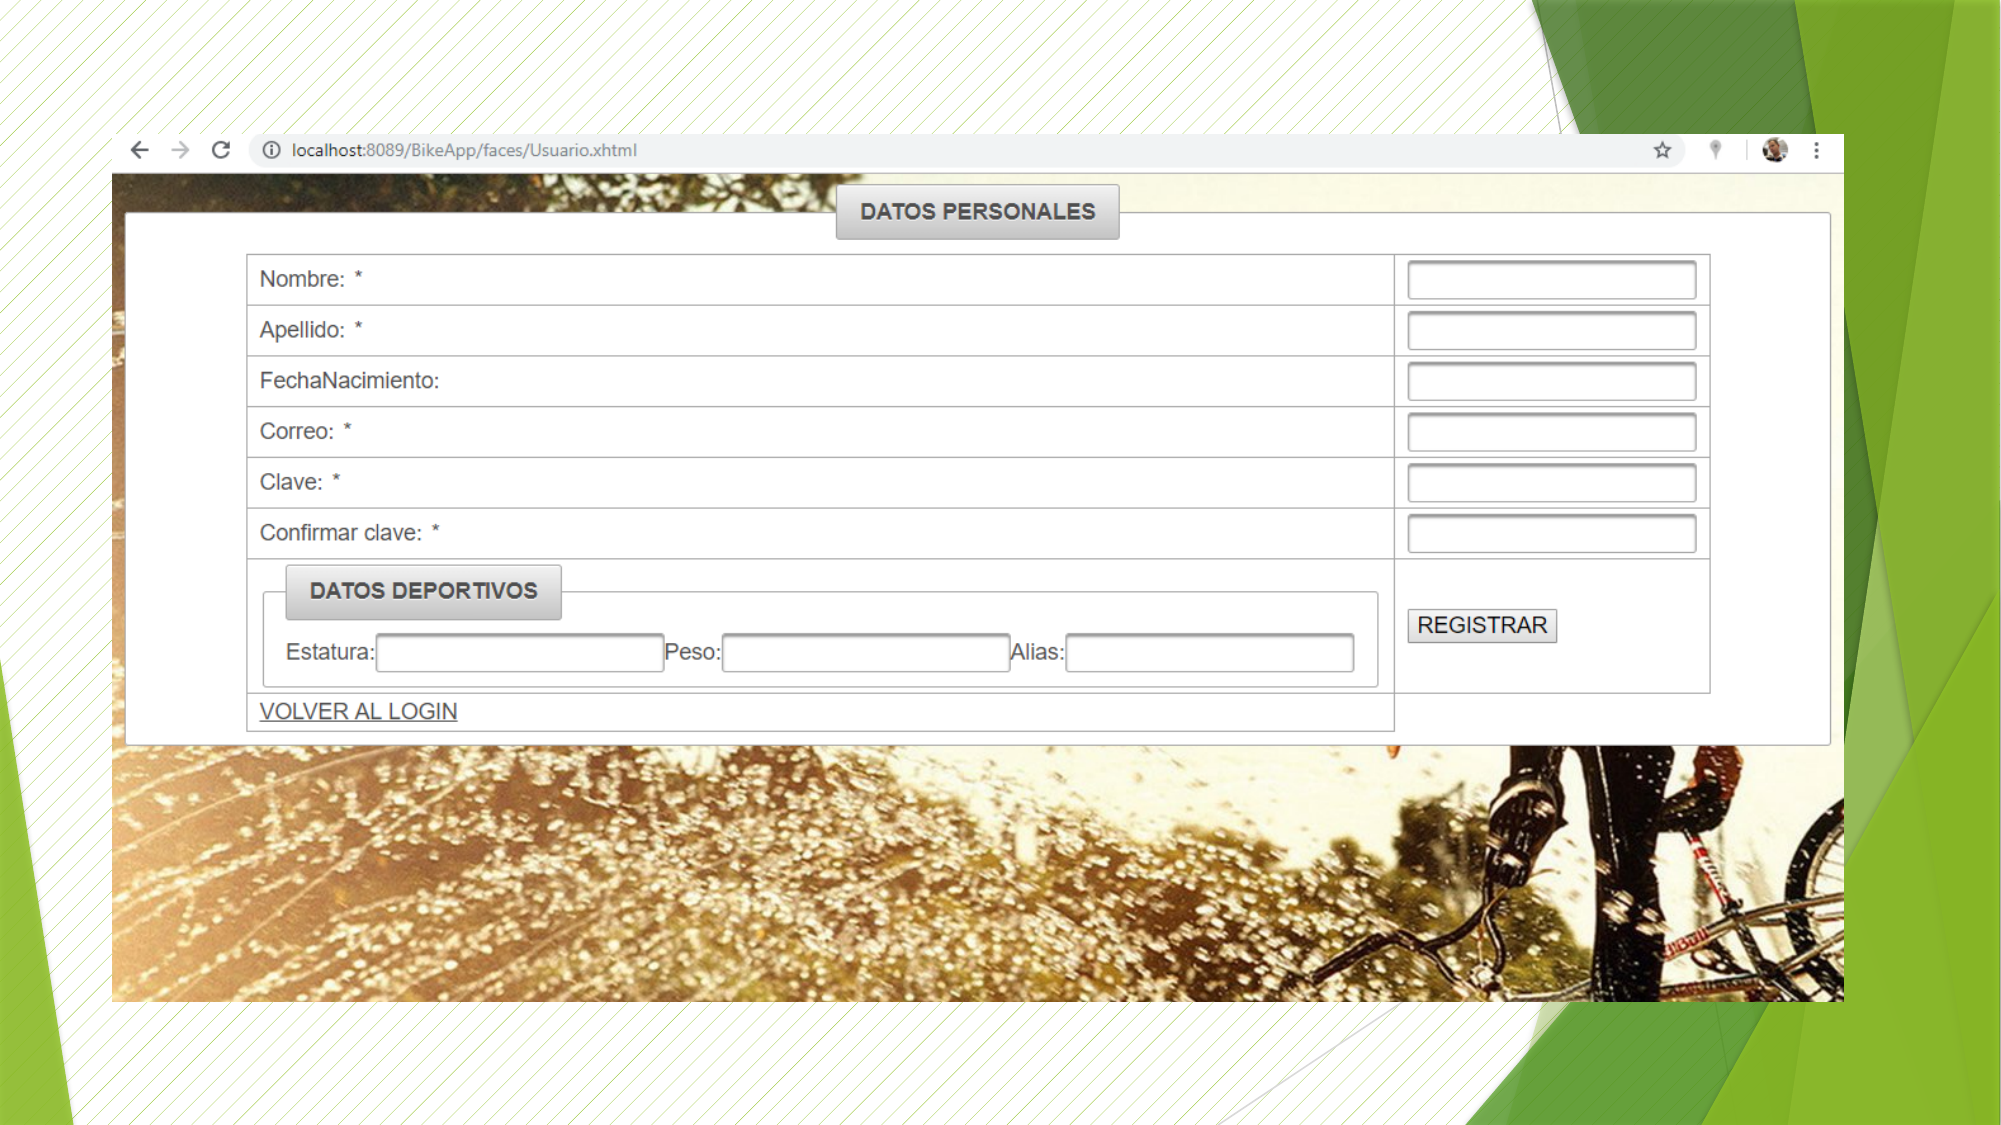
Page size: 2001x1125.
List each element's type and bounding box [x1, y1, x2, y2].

picture [111, 134, 1845, 1002]
